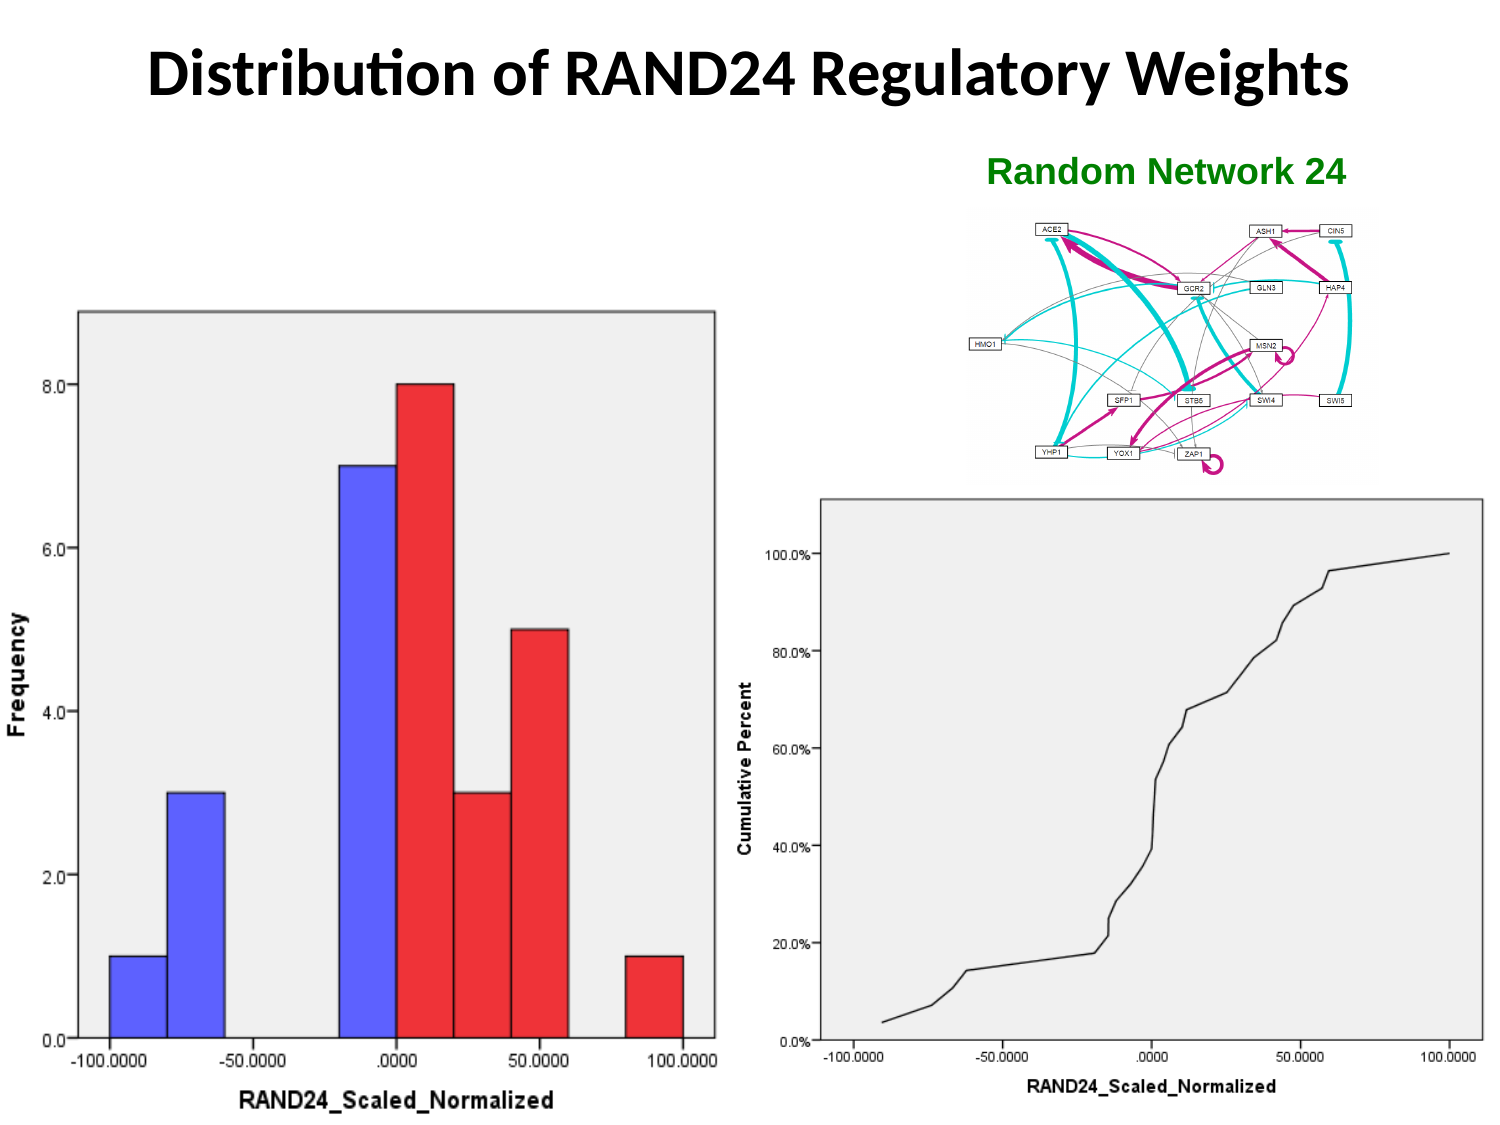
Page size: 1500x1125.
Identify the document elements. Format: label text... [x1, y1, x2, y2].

text_box Random Network 24 [971, 139, 1425, 200]
title Distribution of RAND24 Regulatory Weights [0, 0, 1500, 138]
picture [0, 287, 1498, 1124]
picture [965, 207, 1379, 485]
